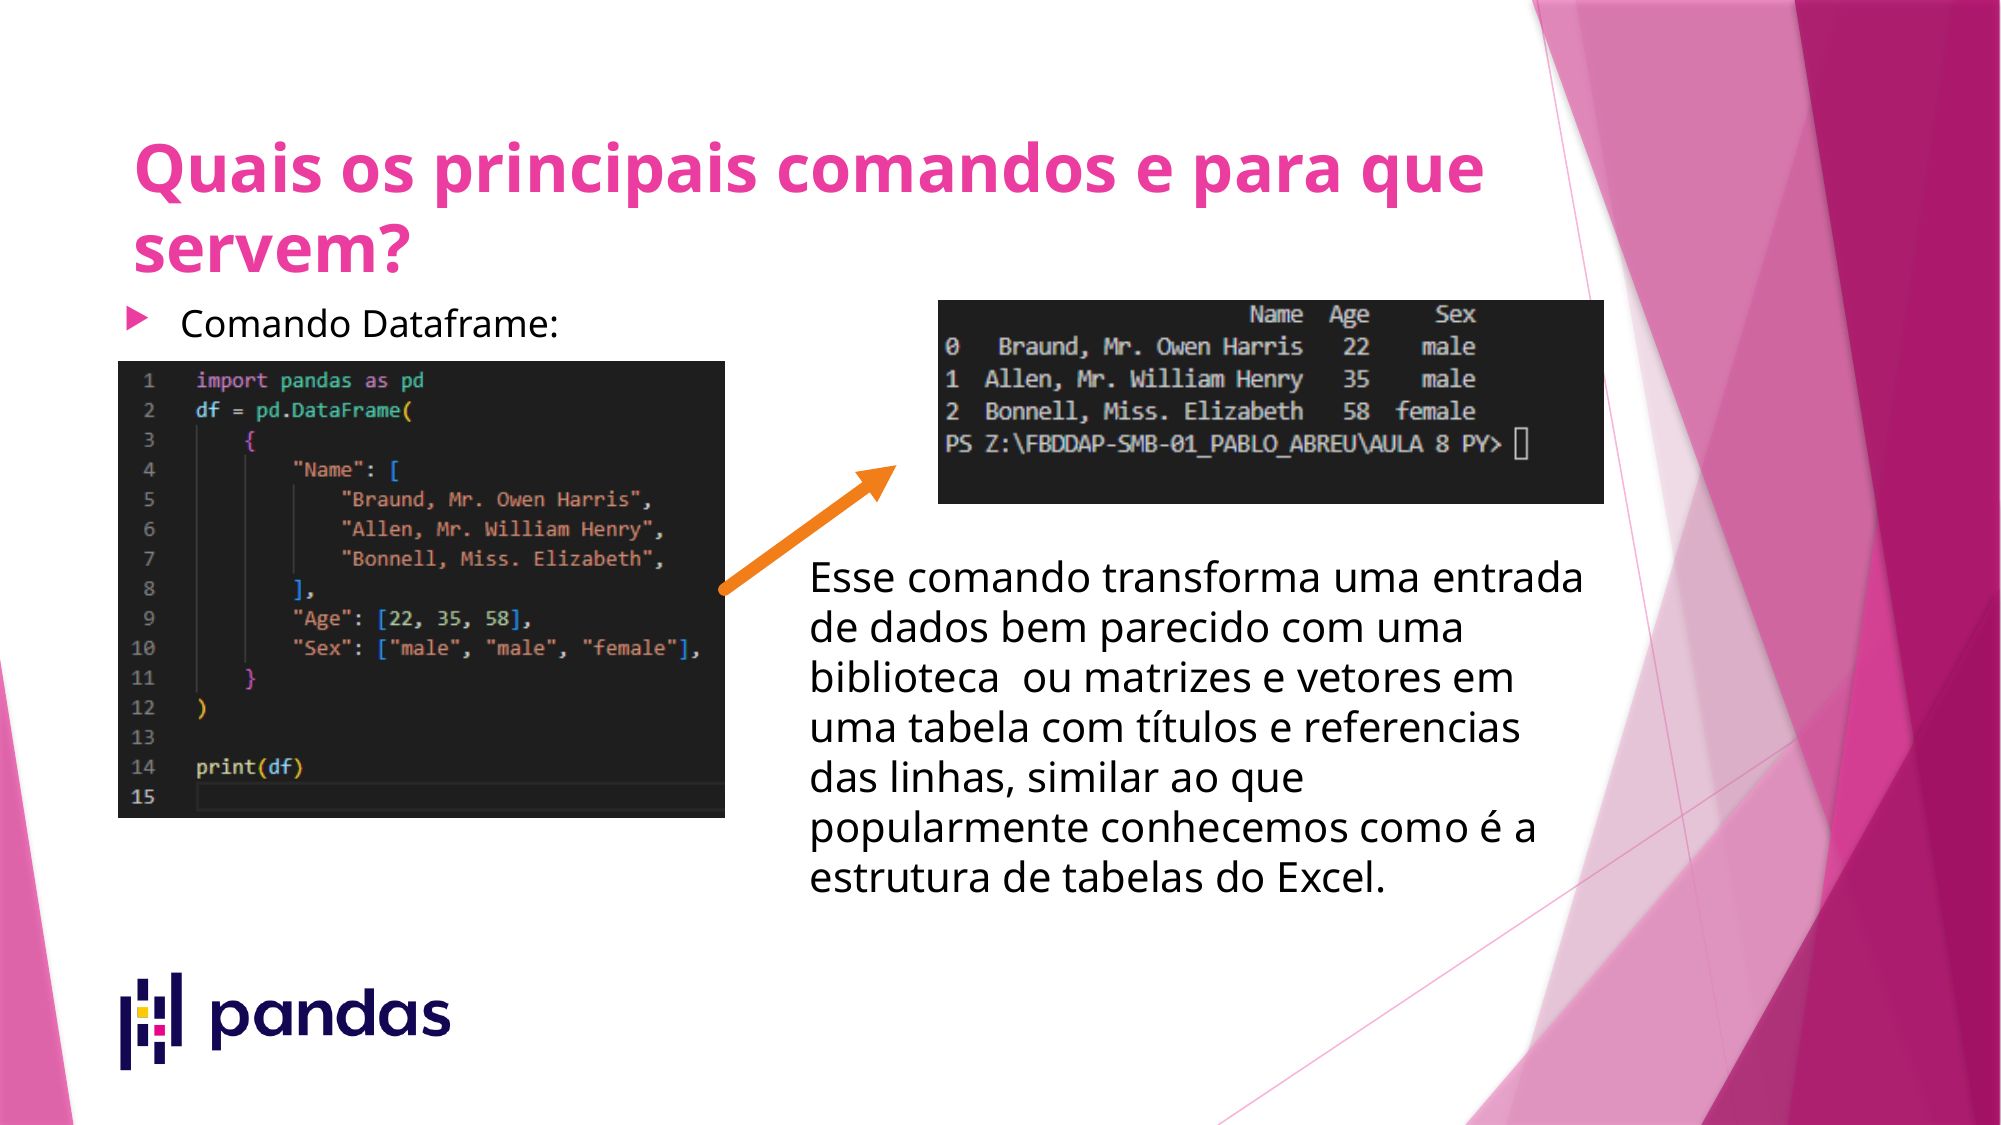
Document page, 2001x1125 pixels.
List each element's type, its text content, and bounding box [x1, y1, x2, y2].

text_box Esse comando transforma uma entrada de dados bem parecido com uma biblioteca ou matrizes e vetores em uma tabela com títulos e referencias das linhas, similar ao que popularmente conhecemos como é a estrutura de tabelas do Excel. [794, 543, 1604, 909]
picture [117, 360, 725, 819]
picture [104, 948, 466, 1094]
title Quais os principais comandos e para que servem? [118, 118, 1694, 207]
picture [937, 300, 1605, 504]
list Comando Dataframe: [109, 292, 1684, 1046]
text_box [723, 464, 897, 591]
